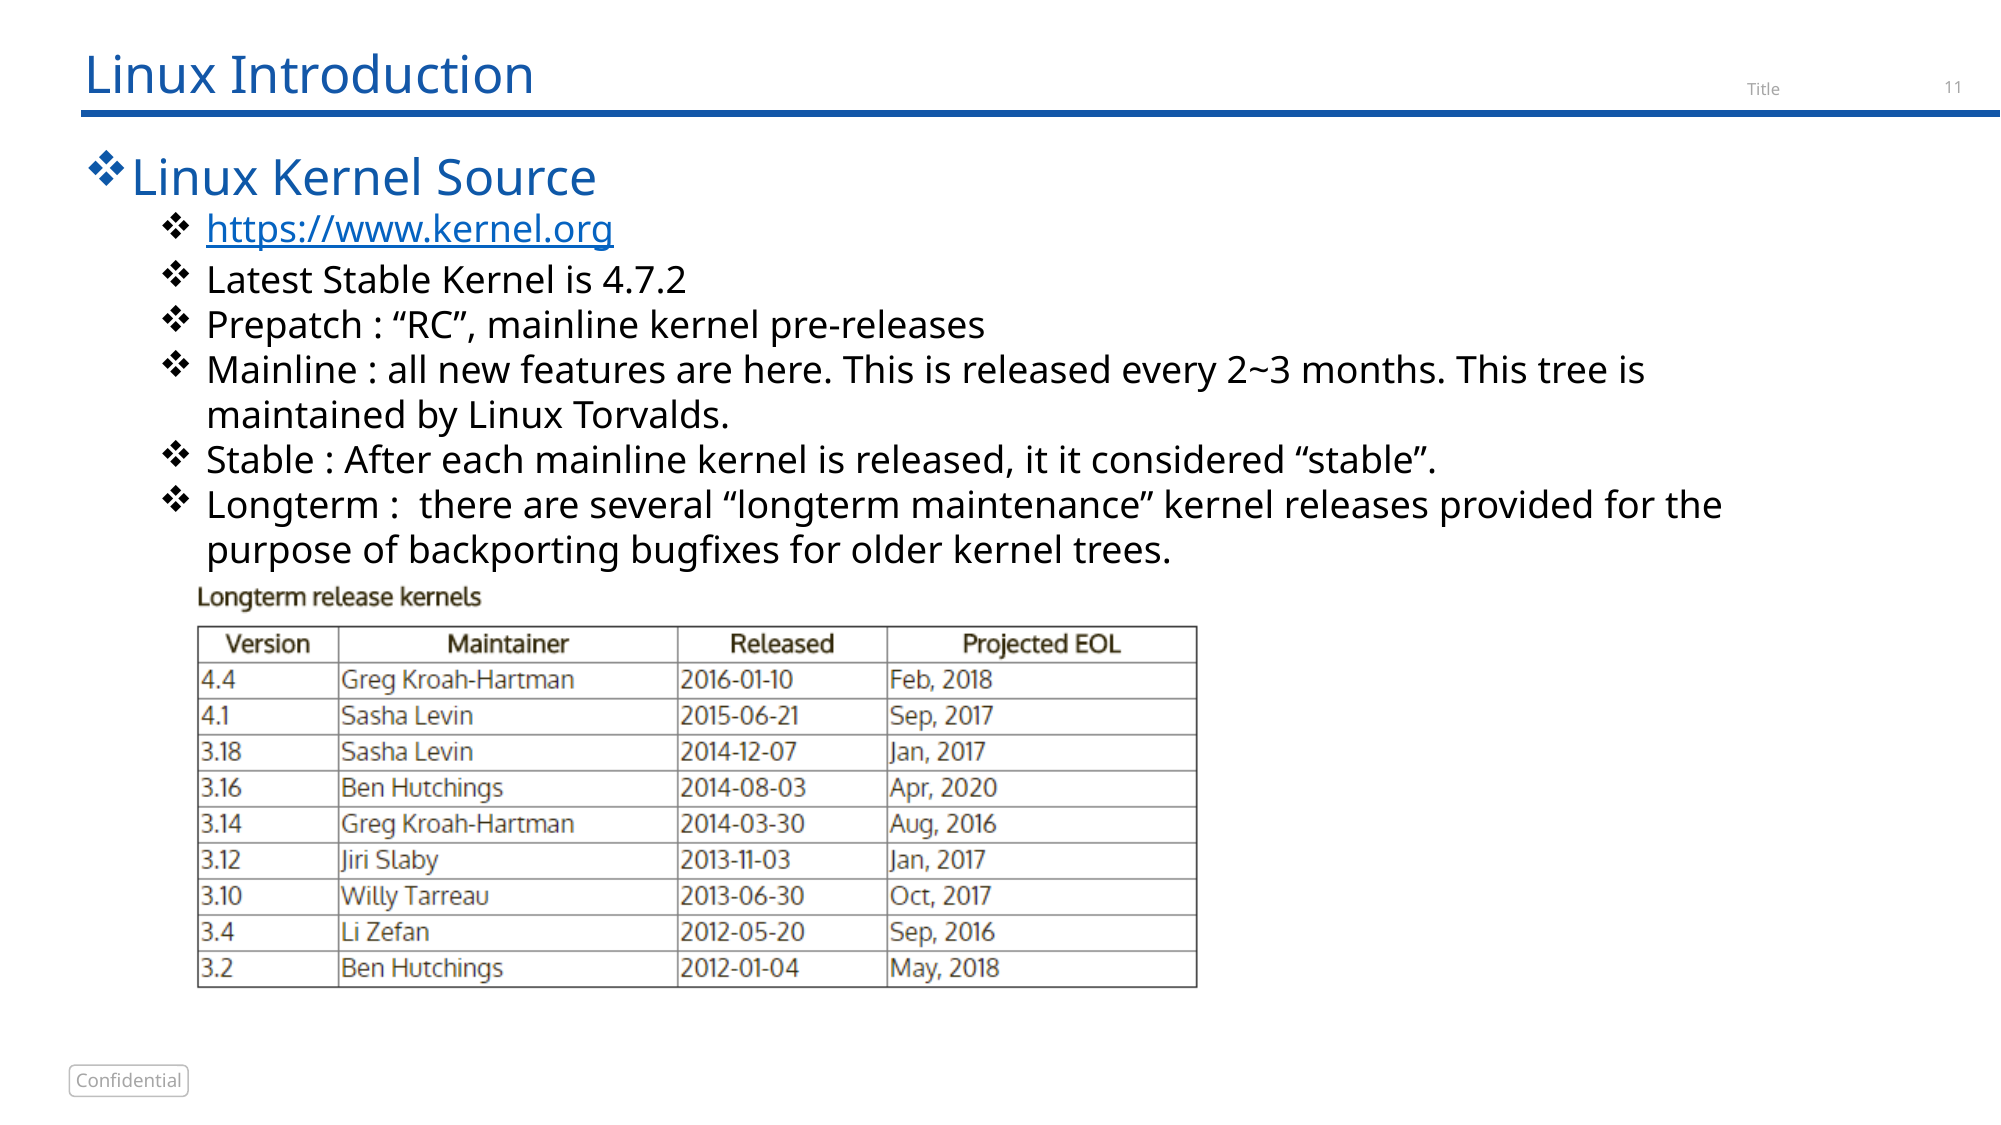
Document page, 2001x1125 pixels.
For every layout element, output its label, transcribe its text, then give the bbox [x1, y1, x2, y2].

text_box Linux Kernel Source https://www.kernel.org Latest Stable Kernel is 4.7.2 Prepatch : “RC”, mainline kernel pre-releases Mainline : all new features are here. This is released every 2~3 months. This tree is maintained by Linux Torvalds. Stable : After each mainline kernel is released, it it considered “stable”. Longterm : there are several “longterm maintenance” kernel releases provided for the purpose of backporting bugfixes for older kernel trees. [69, 137, 1862, 579]
picture [185, 576, 1215, 996]
title Linux Introduction [69, 31, 1369, 123]
